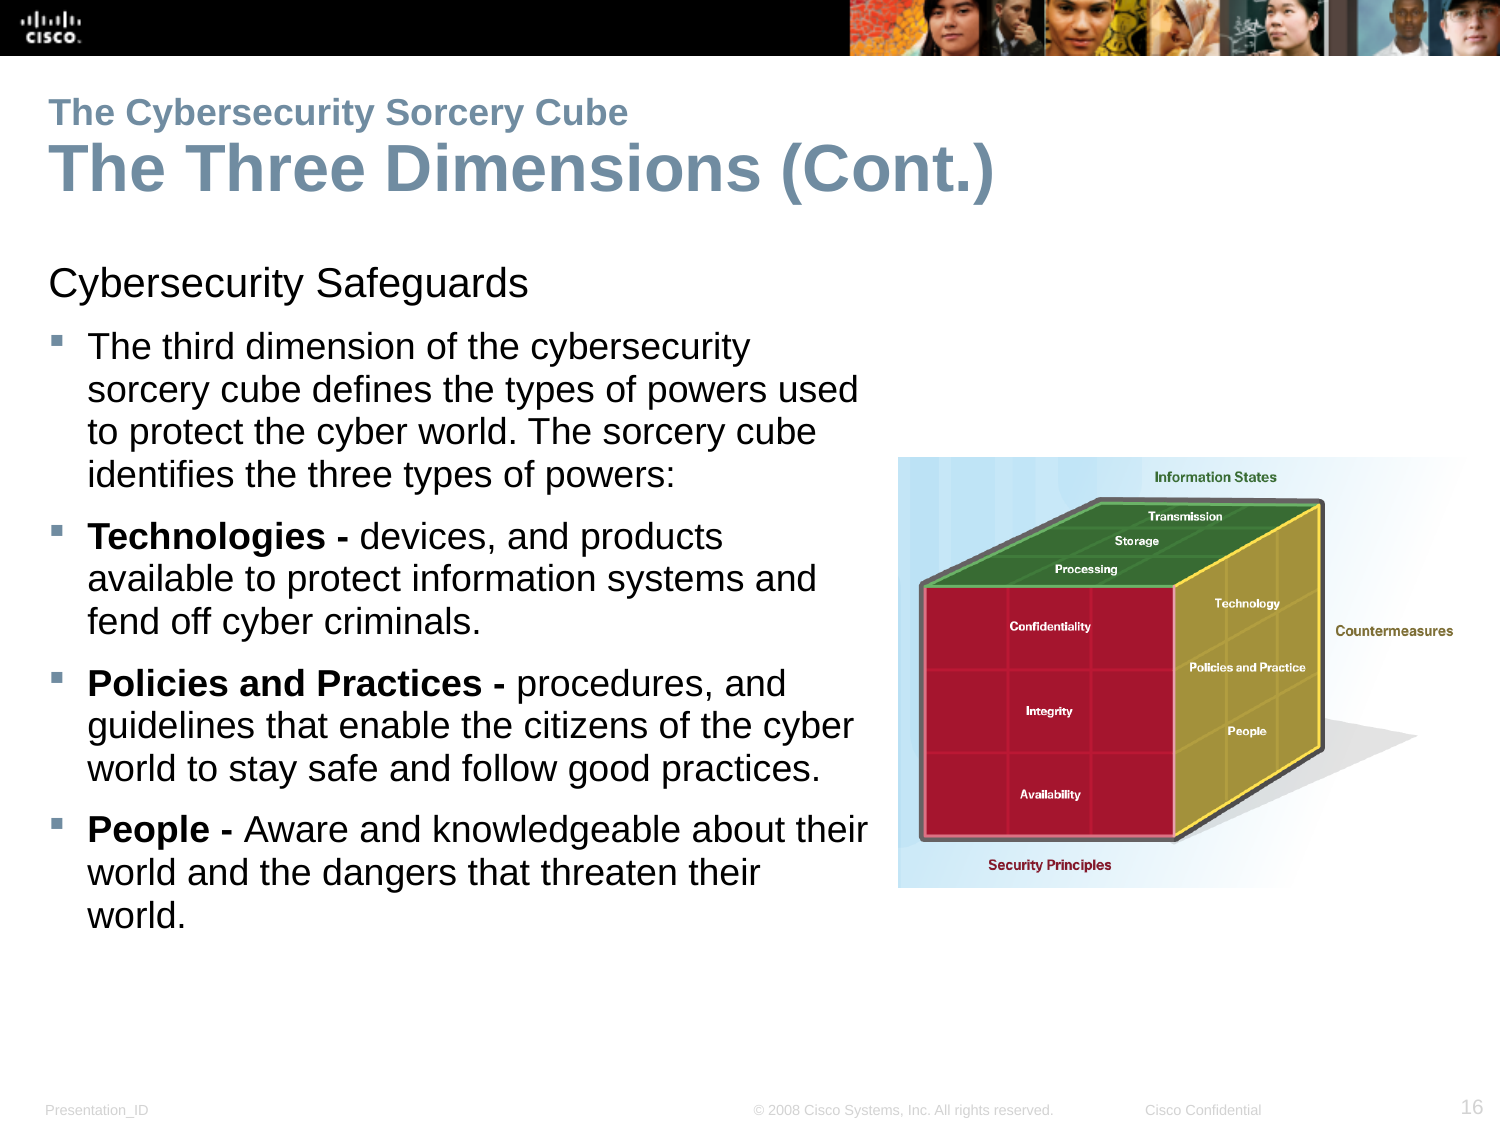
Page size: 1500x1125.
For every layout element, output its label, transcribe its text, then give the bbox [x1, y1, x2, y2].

list Cybersecurity Safeguards The third dimension of the cybersecurity sorcery cube defines the types of powers used to protect the cyber world. The sorcery cube identifies the three types of powers: Technologies - devices, and products available to protect information systems and fend off cyber criminals. Policies and Practices - procedures, and guidelines that enable the citizens of the cyber world to stay safe and follow good practices. People - Aware and knowledgeable about their world and the dangers that threaten their world. [34, 252, 885, 832]
picture [898, 457, 1475, 888]
picture [0, 0, 1500, 56]
title The Cybersecurity Sorcery Cube The Three Dimensions (Cont.) [34, 74, 1474, 213]
